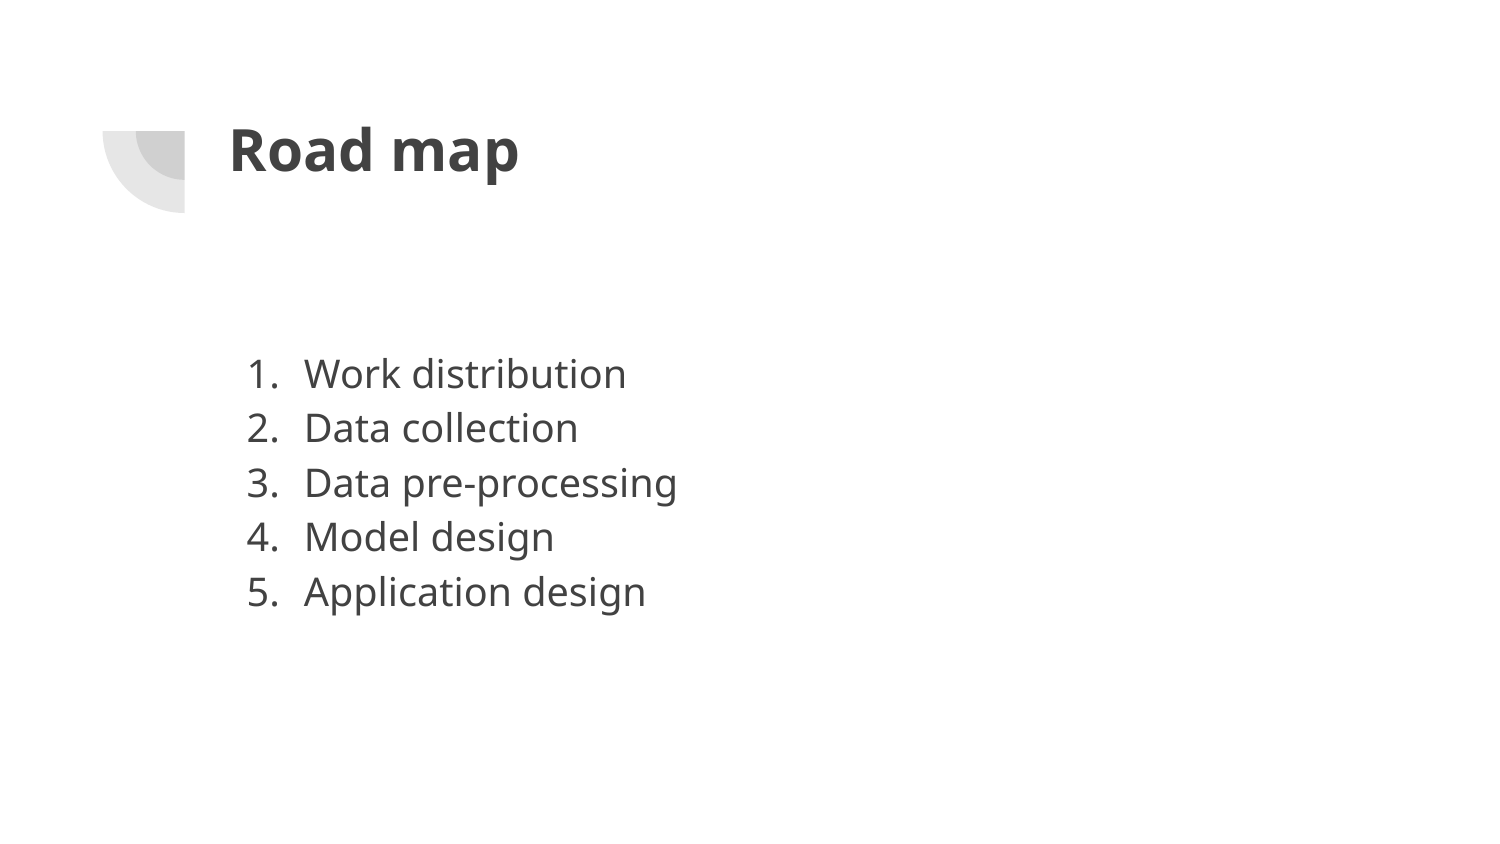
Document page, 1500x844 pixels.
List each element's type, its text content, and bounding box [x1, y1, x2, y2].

title Road map [213, 98, 1368, 263]
list Work distribution Data collection Data pre-processing Model design Application design [213, 326, 1368, 744]
